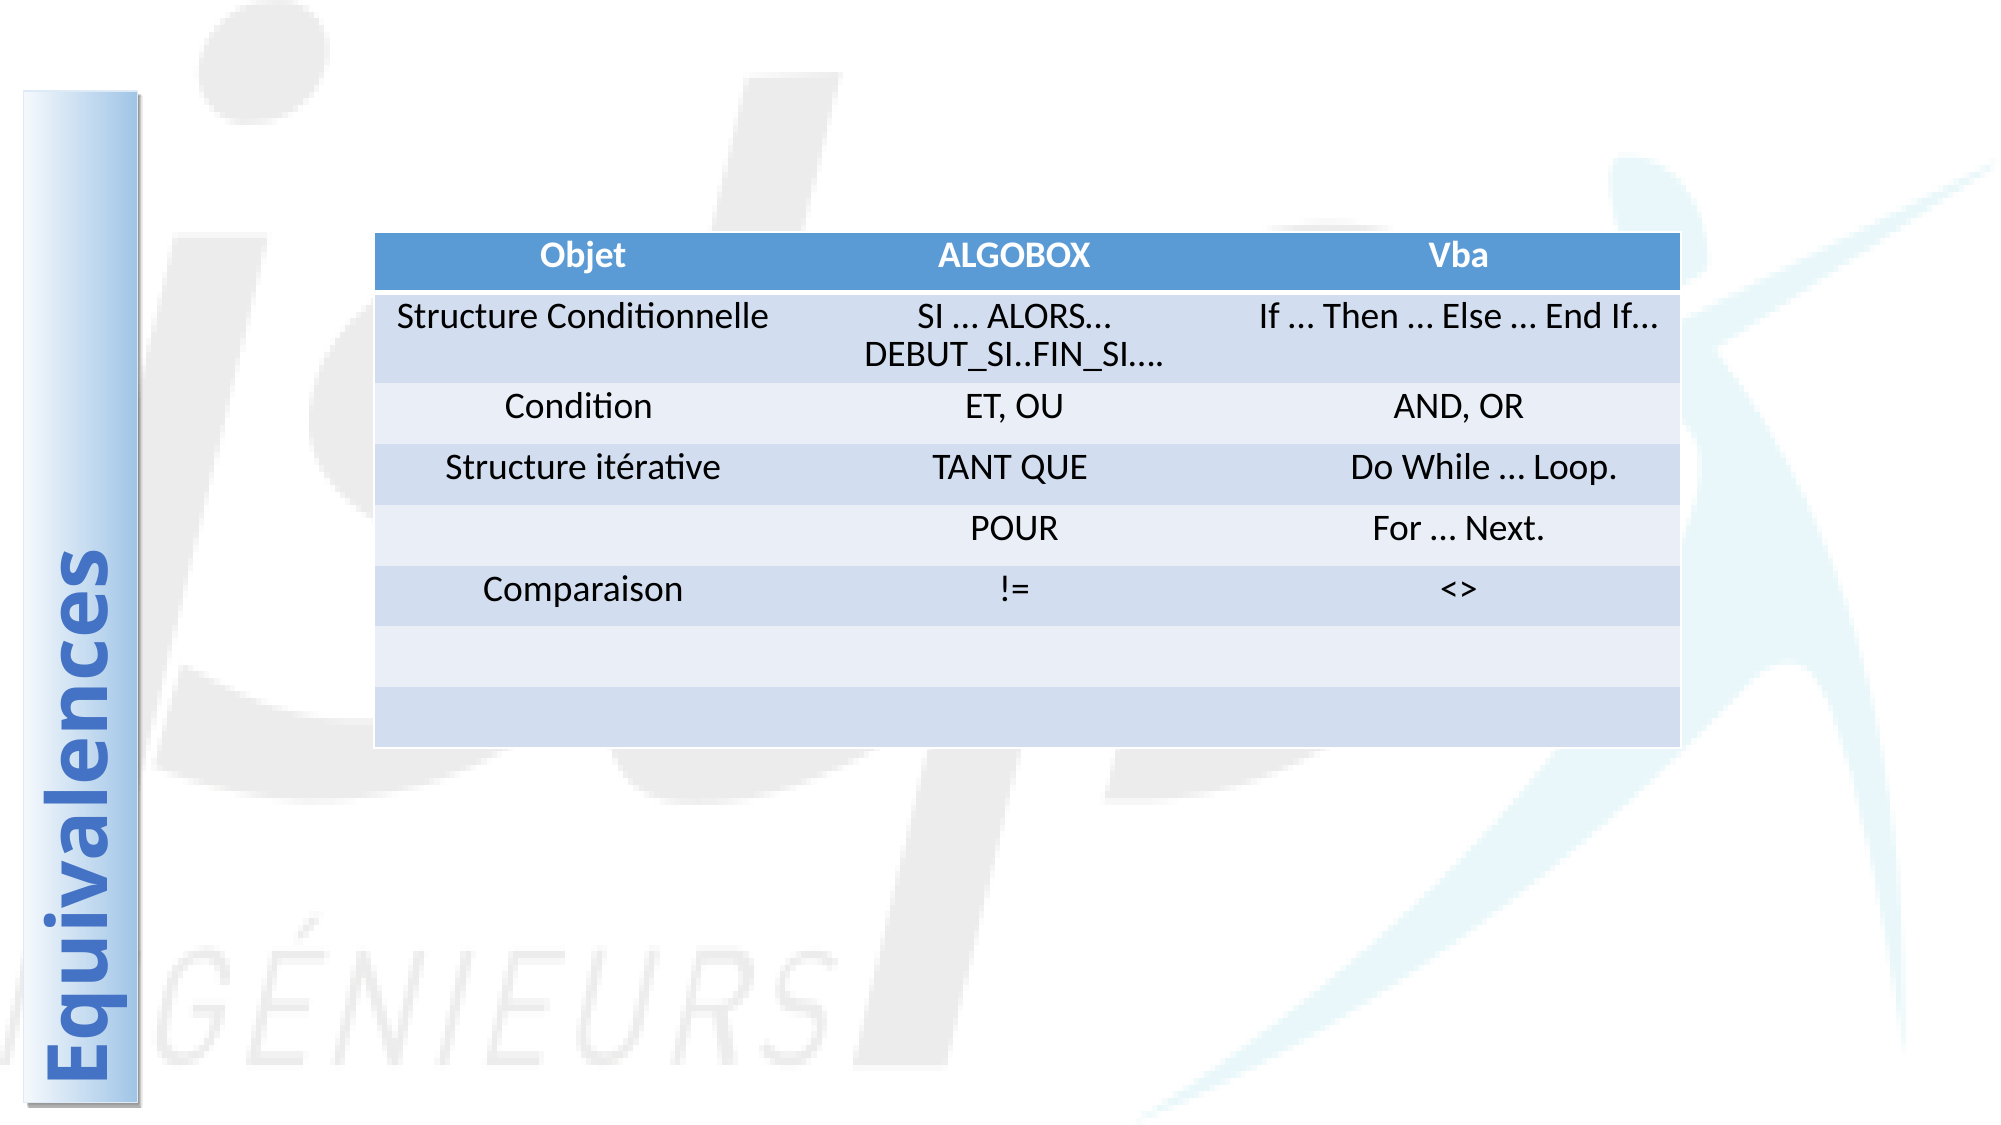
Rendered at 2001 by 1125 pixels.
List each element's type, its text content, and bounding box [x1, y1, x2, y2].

table_cell [1237, 687, 1680, 747]
table_header Vba [1237, 233, 1680, 290]
table_cell SI … ALORS… DEBUT_SI..FIN_SI…. [792, 295, 1237, 383]
table_cell [375, 505, 792, 566]
table_cell Structure itérative [375, 444, 792, 505]
table_cell != [792, 566, 1237, 626]
table_cell For … Next. [1237, 505, 1680, 566]
table_cell AND, OR [1237, 383, 1680, 444]
table_cell If … Then … Else … End If… [1237, 295, 1680, 383]
table_cell [375, 626, 792, 687]
table_cell POUR [792, 505, 1237, 566]
table_header ALGOBOX [792, 233, 1237, 290]
table_cell Do While … Loop. [1237, 444, 1680, 505]
table_cell [792, 687, 1237, 747]
table_cell [375, 687, 792, 747]
title Equivalences [23, 90, 138, 1103]
table_cell Comparaison [375, 566, 792, 626]
table_cell Structure Conditionnelle [375, 295, 792, 383]
table_cell [792, 626, 1237, 687]
table_cell TANT QUE [792, 444, 1237, 505]
table_cell <> [1237, 566, 1680, 626]
table_cell [1237, 626, 1680, 687]
table_header Objet [375, 233, 792, 290]
table_cell ET, OU [792, 383, 1237, 444]
table_cell Condition [375, 383, 792, 444]
